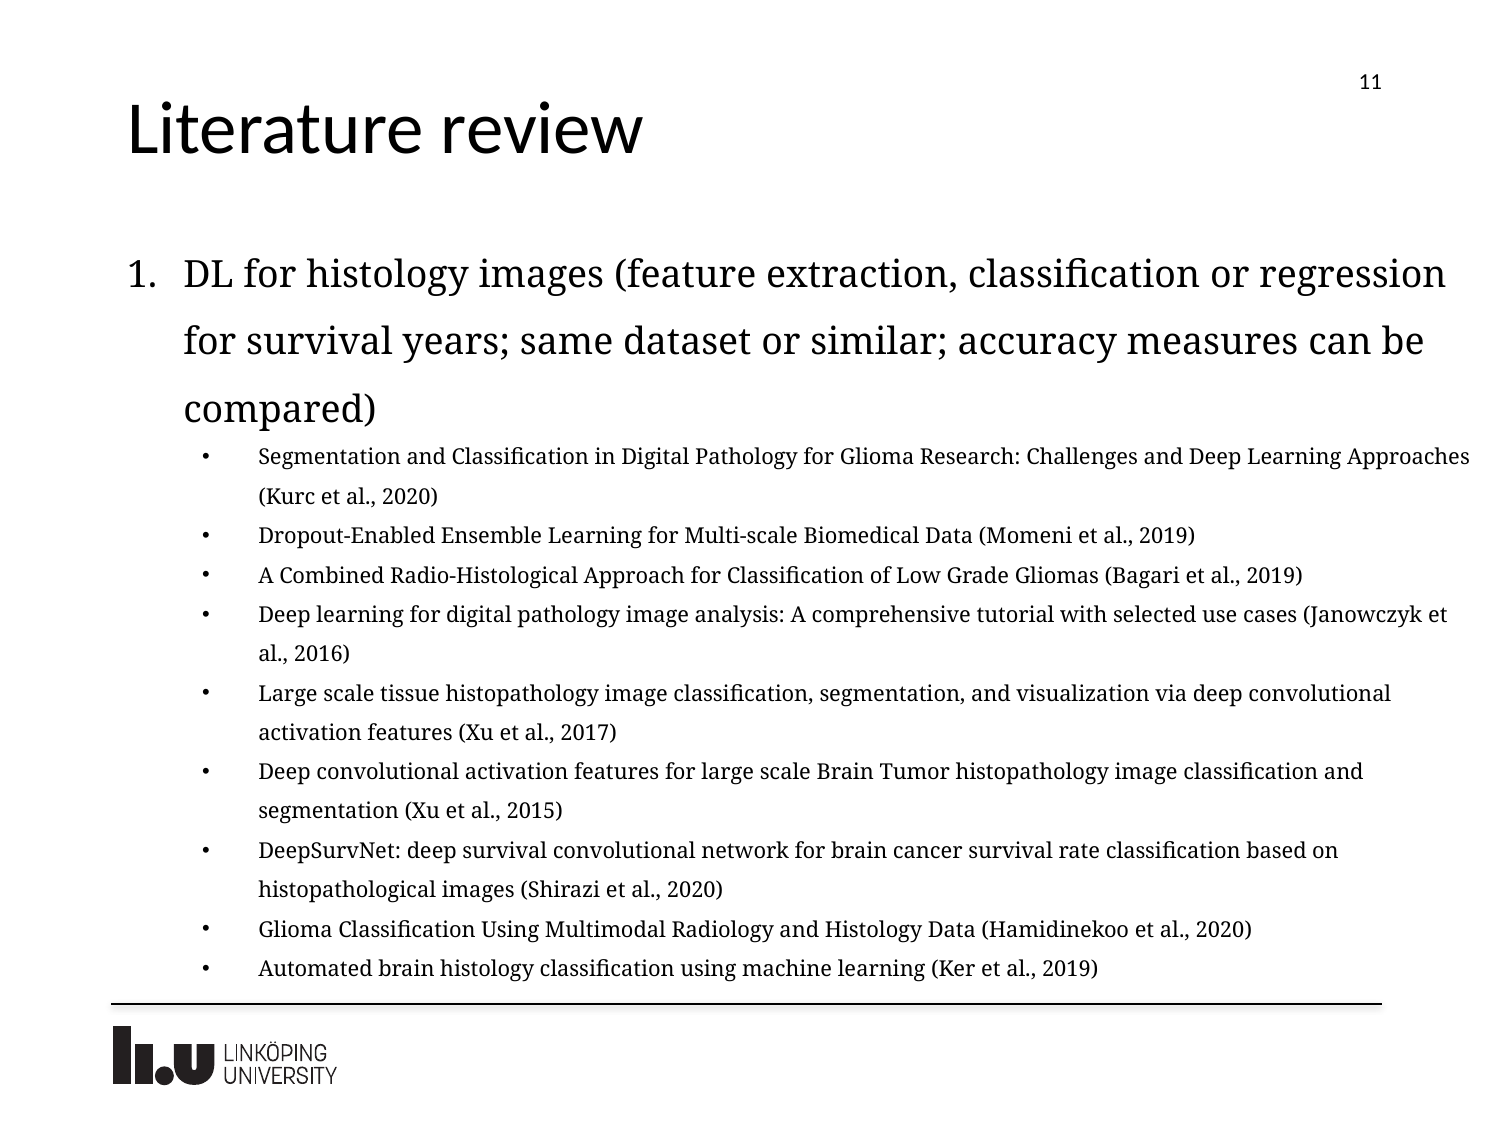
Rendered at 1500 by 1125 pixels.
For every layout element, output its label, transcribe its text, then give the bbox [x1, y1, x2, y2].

title Literature review [112, 71, 1382, 208]
slide_number 11 [1306, 59, 1397, 103]
text_box DL for histology images (feature extraction, classification or regression for survival years; same dataset or similar; accuracy measures can be compared) Segmentation and Classification in Digital Pathology for Glioma Research: Challenges and Deep Learning Approaches (Kurc et al., 2020) Dropout-Enabled Ensemble Learning for Multi-scale Biomedical Data (Momeni et al., 2019) A Combined Radio-Histological Approach for Classification of Low Grade Gliomas (Bagari et al., 2019) Deep learning for digital pathology image analysis: A comprehensive tutorial with selected use cases (Janowczyk et al., 2016) Large scale tissue histopathology image classification, segmentation, and visualization via deep convolutional activation features (Xu et al., 2017) Deep convolutional activation features for large scale Brain Tumor histopathology image classification and segmentation (Xu et al., 2015) DeepSurvNet: deep survival convolutional network for brain cancer survival rate classification based on histopathological images (Shirazi et al., 2020) Glioma Classification Using Multimodal Radiology and Histology Data (Hamidinekoo et al., 2020) Automated brain histology classification using machine learning (Ker et al., 2019) [112, 220, 1500, 989]
